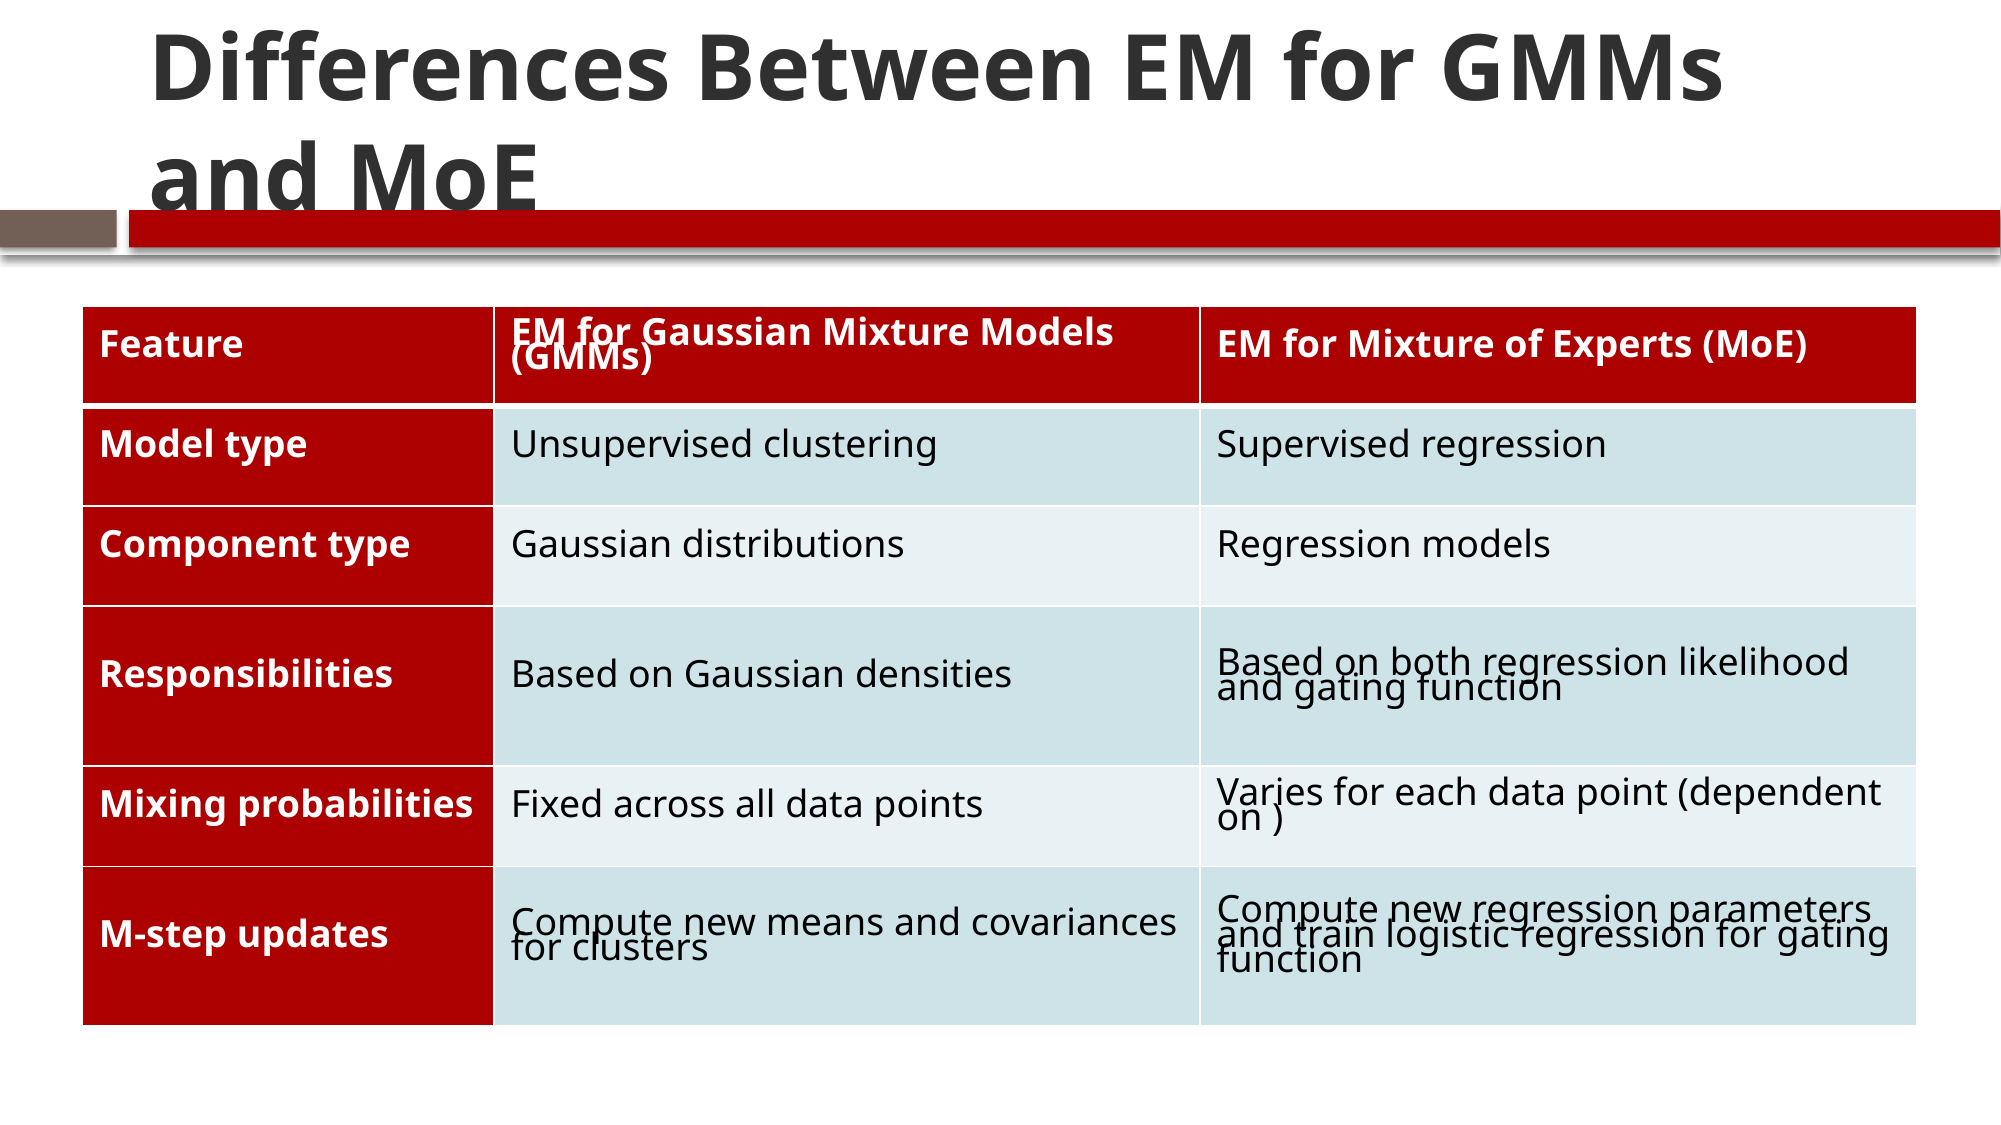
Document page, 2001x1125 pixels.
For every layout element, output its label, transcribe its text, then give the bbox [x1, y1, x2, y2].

title Differences Between EM for GMMs and MoE [133, 37, 1918, 200]
